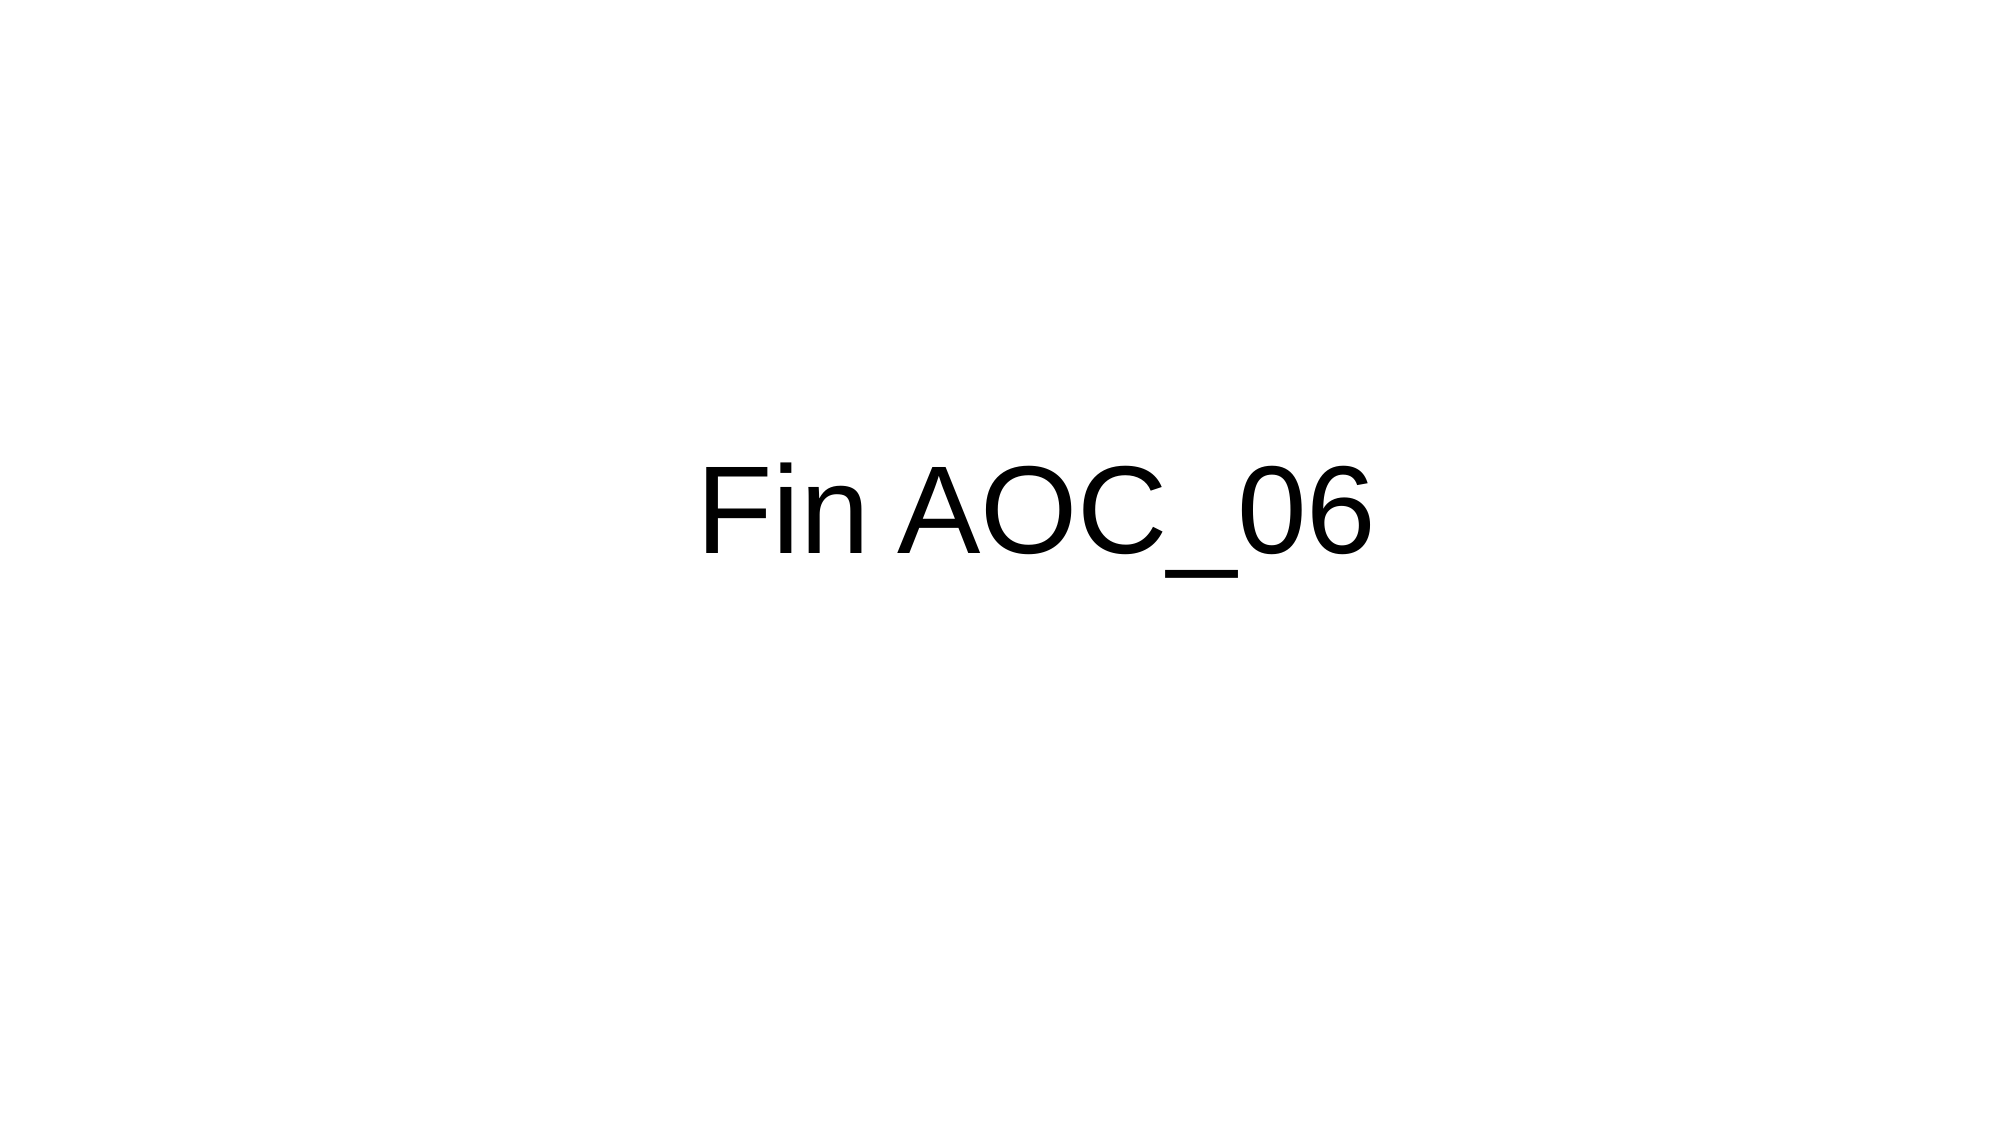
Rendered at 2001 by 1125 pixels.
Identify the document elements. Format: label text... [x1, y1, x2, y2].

text_box Fin AOC_06 [680, 420, 1449, 679]
